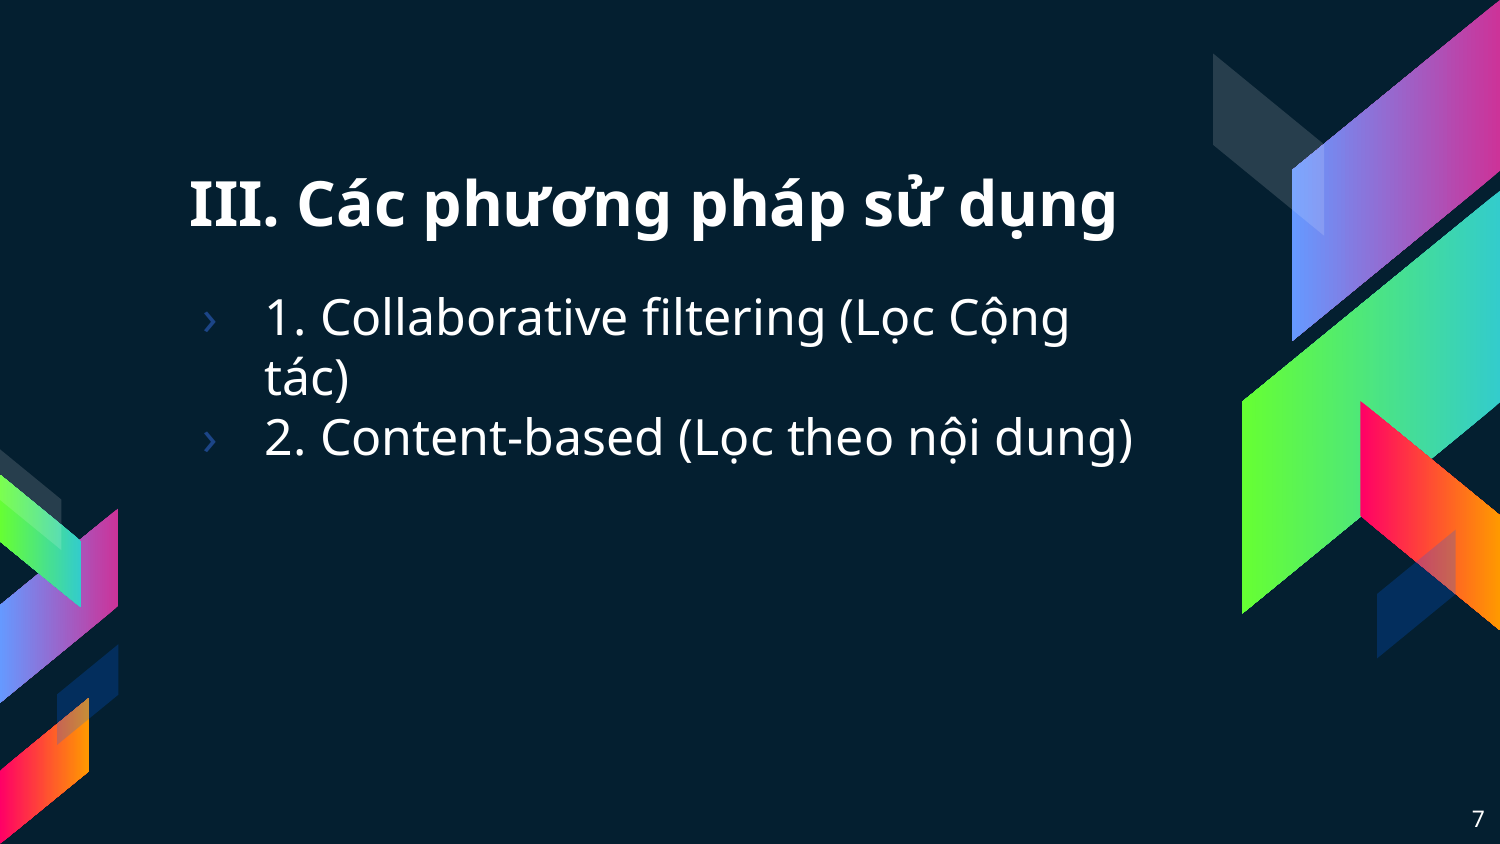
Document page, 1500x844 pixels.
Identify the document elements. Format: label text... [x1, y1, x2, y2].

slide_number ‹#› [1403, 789, 1500, 844]
title III. Các phương pháp sử dụng [175, 149, 1155, 255]
list 1. Collaborative filtering (Lọc Cộng tác) 2. Content-based (Lọc theo nội dung) [175, 270, 1155, 725]
